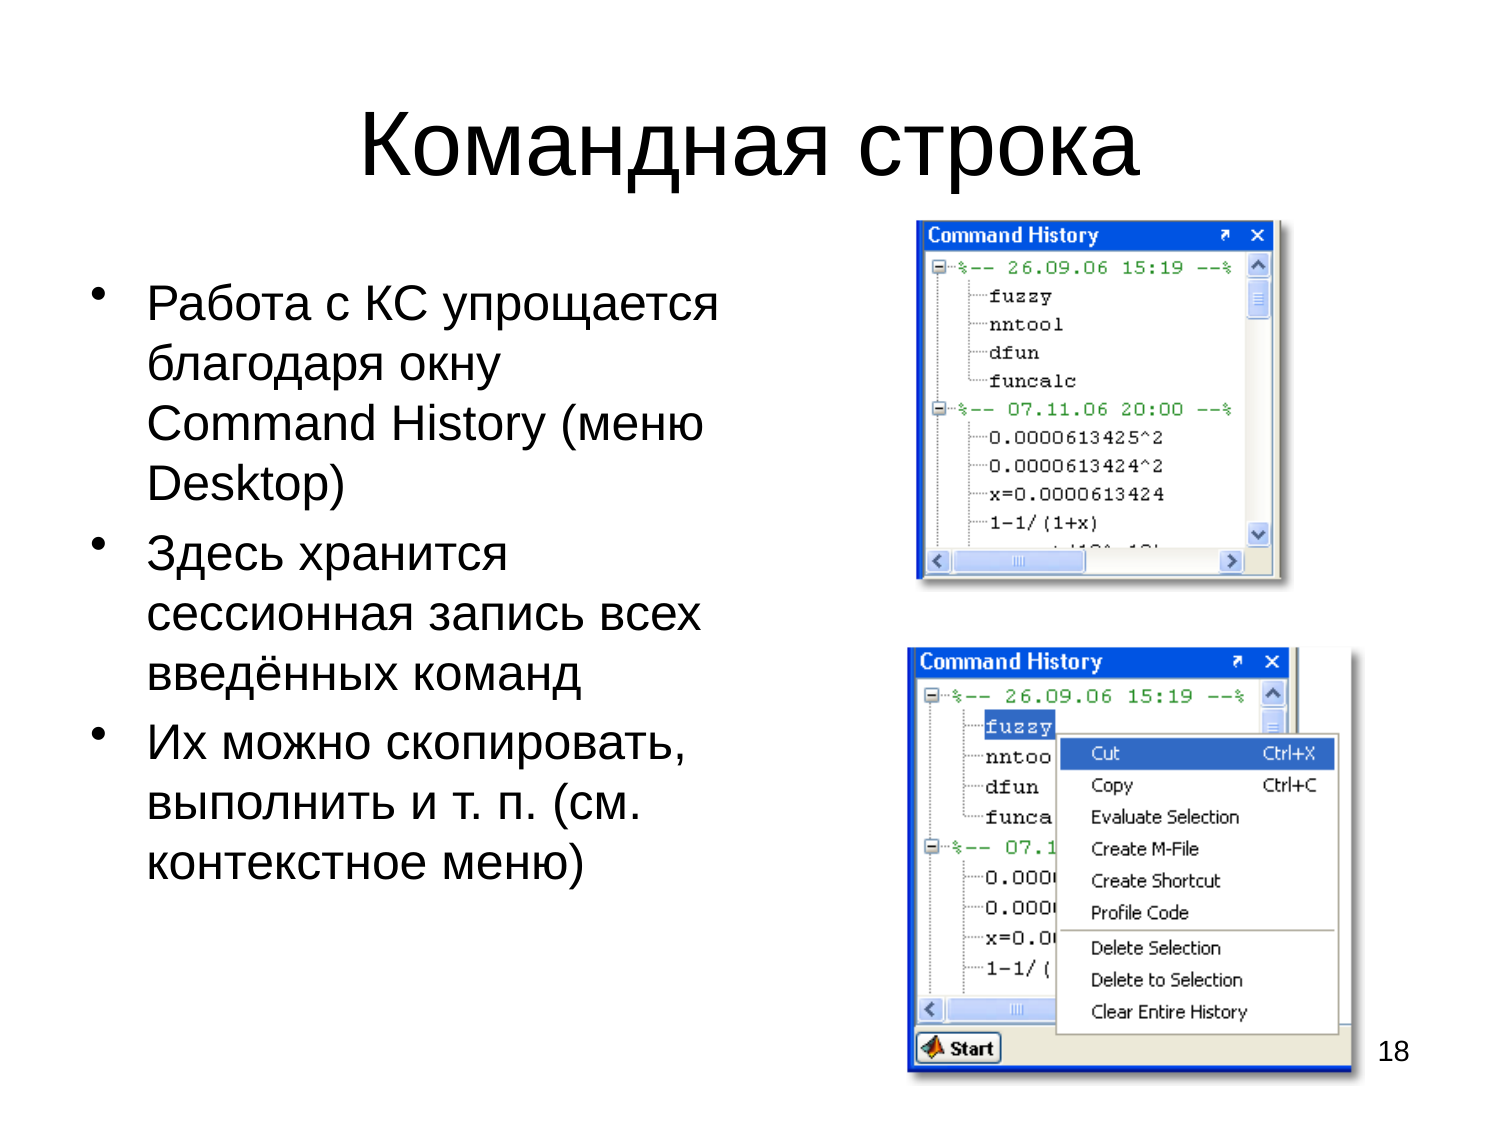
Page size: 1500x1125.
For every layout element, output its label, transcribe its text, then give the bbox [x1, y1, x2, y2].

slide_number 18 [1074, 1024, 1426, 1103]
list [906, 645, 1365, 1086]
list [915, 219, 1294, 593]
list Работа с КС упрощается благодаря окну Command History (меню Desktop) Здесь хранится сессионная запись всех введённых команд Их можно скопировать, выполнить и т. п. (см. контекстное меню) [74, 262, 738, 1006]
title Командная строка [74, 44, 1426, 233]
